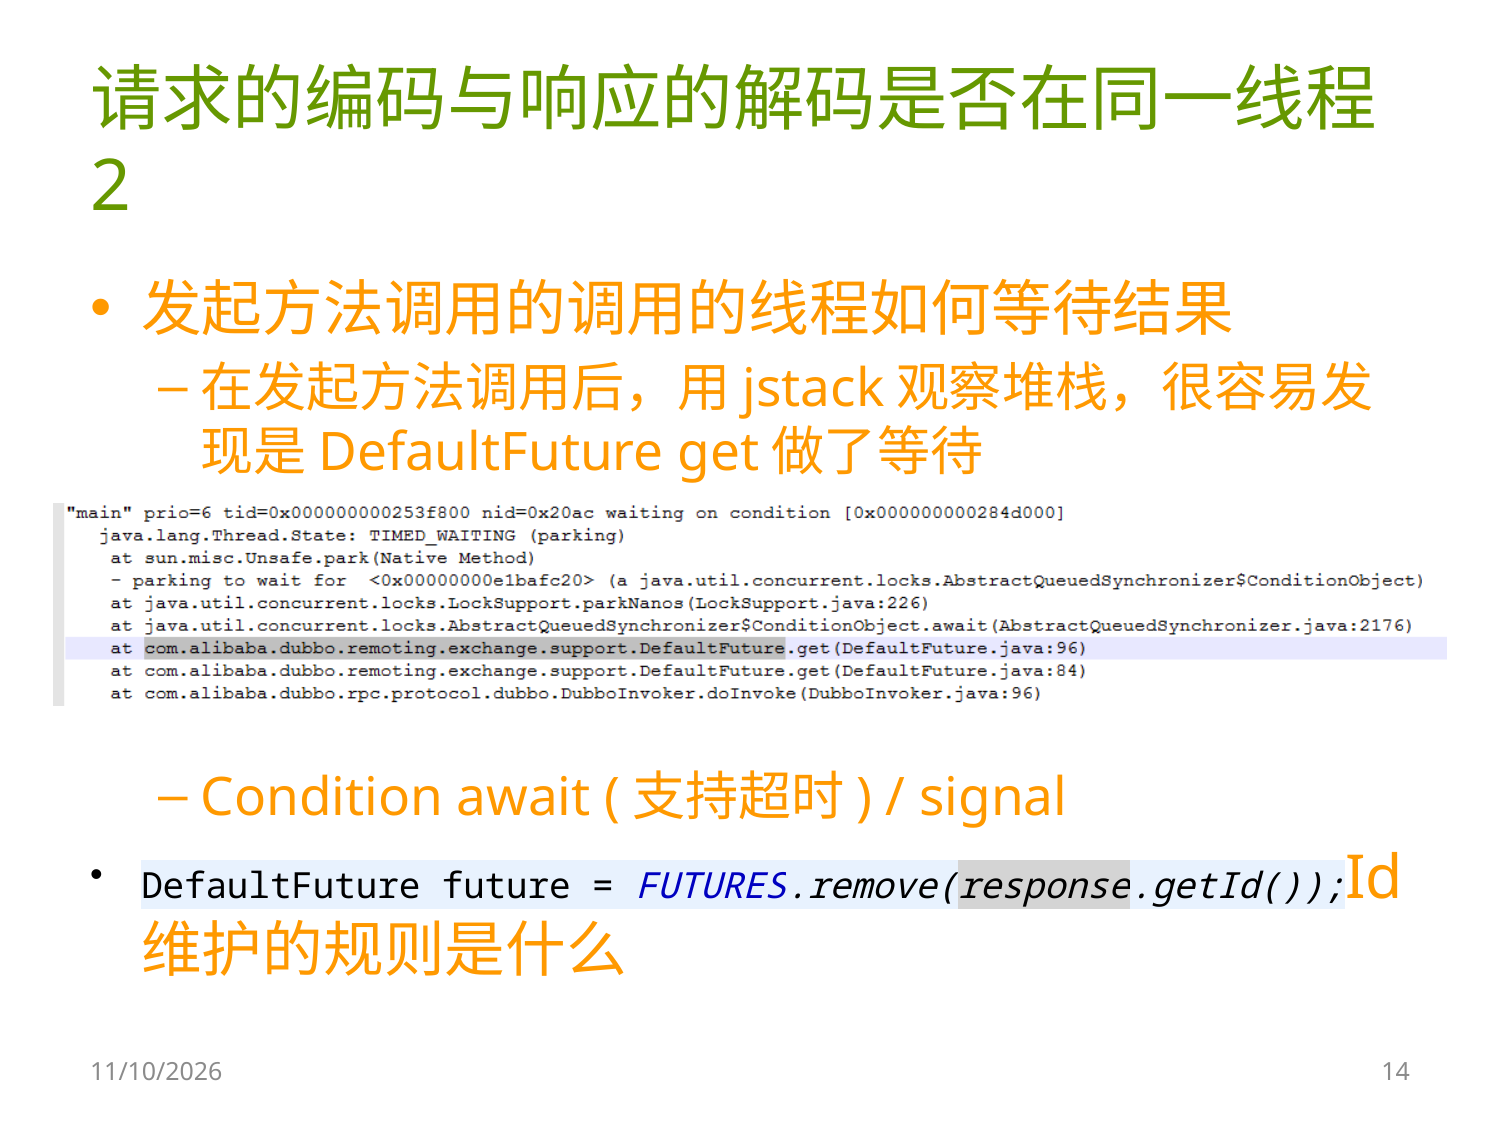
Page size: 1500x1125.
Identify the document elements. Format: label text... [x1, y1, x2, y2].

picture [52, 503, 1448, 707]
list 发起方法调用的调用的线程如何等待结果 在发起方法调用后，用jstack观察堆栈，很容易发现是DefaultFuture get做了等待 Condition await (支持超时) / signal DefaultFuture future = FUTURES.remove(response.getId());Id 维护的规则是什么 [75, 714, 1425, 1005]
list 发起方法调用的调用的线程如何等待结果 在发起方法调用后，用jstack观察堆栈，很容易发现是DefaultFuture get做了等待 Condition await (支持超时) / signal DefaultFuture future = FUTURES.remove(response.getId());Id 维护的规则是什么 [75, 262, 1425, 501]
slide_number 14 [1074, 1042, 1425, 1103]
title 请求的编码与响应的解码是否在同一线程2 [75, 45, 1425, 233]
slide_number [75, 1042, 425, 1103]
